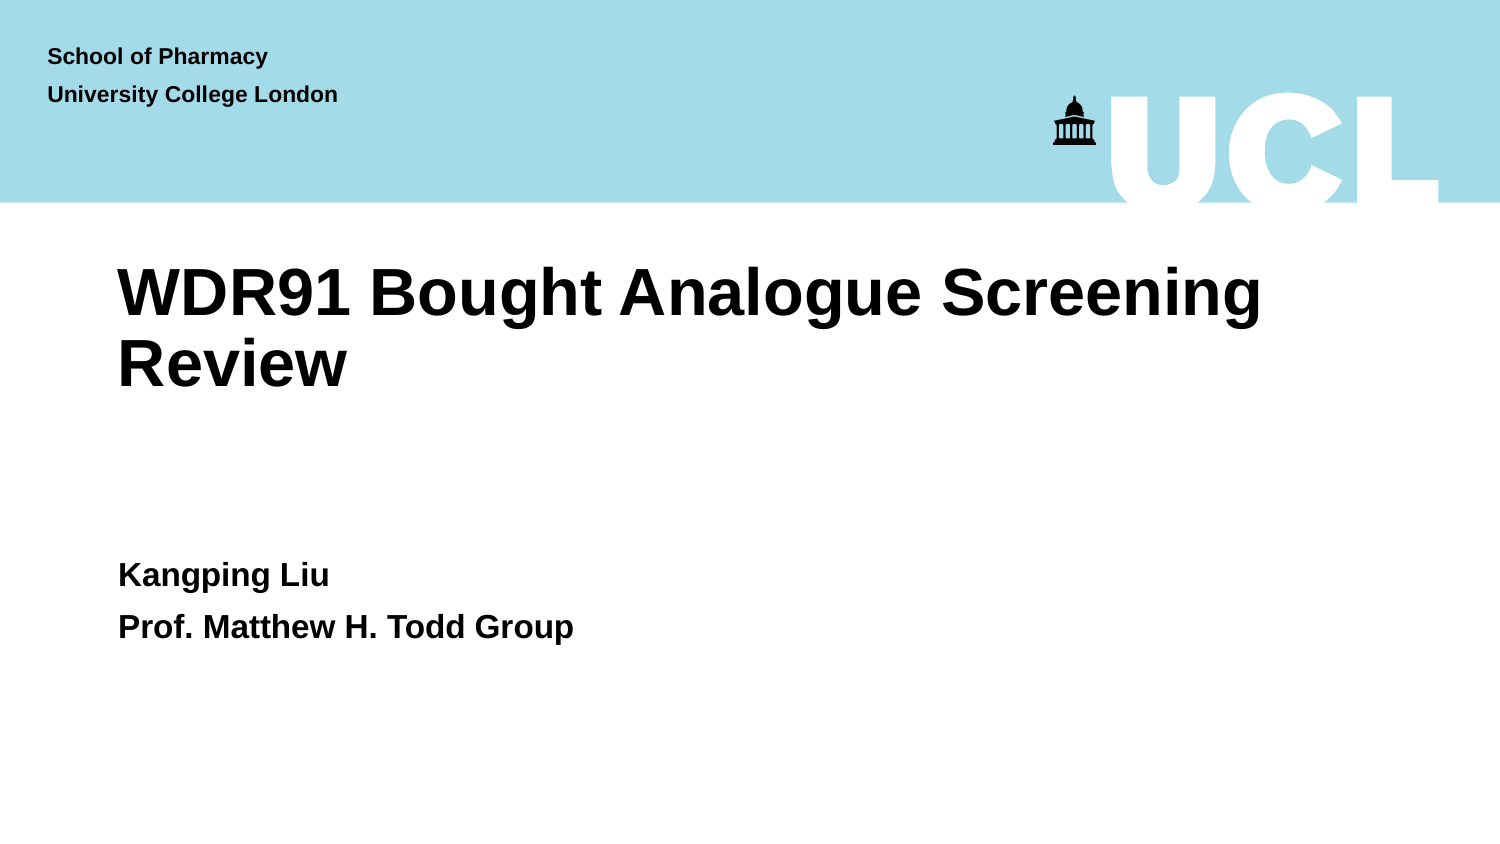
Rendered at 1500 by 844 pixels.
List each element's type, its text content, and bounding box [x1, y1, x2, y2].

list School of Pharmacy University College London [47, 47, 948, 96]
list Kangping Liu Prof. Matthew H. Todd Group [103, 550, 1397, 760]
title WDR91 Bought Analogue Screening Review [103, 250, 1429, 476]
picture [1053, 95, 1096, 145]
